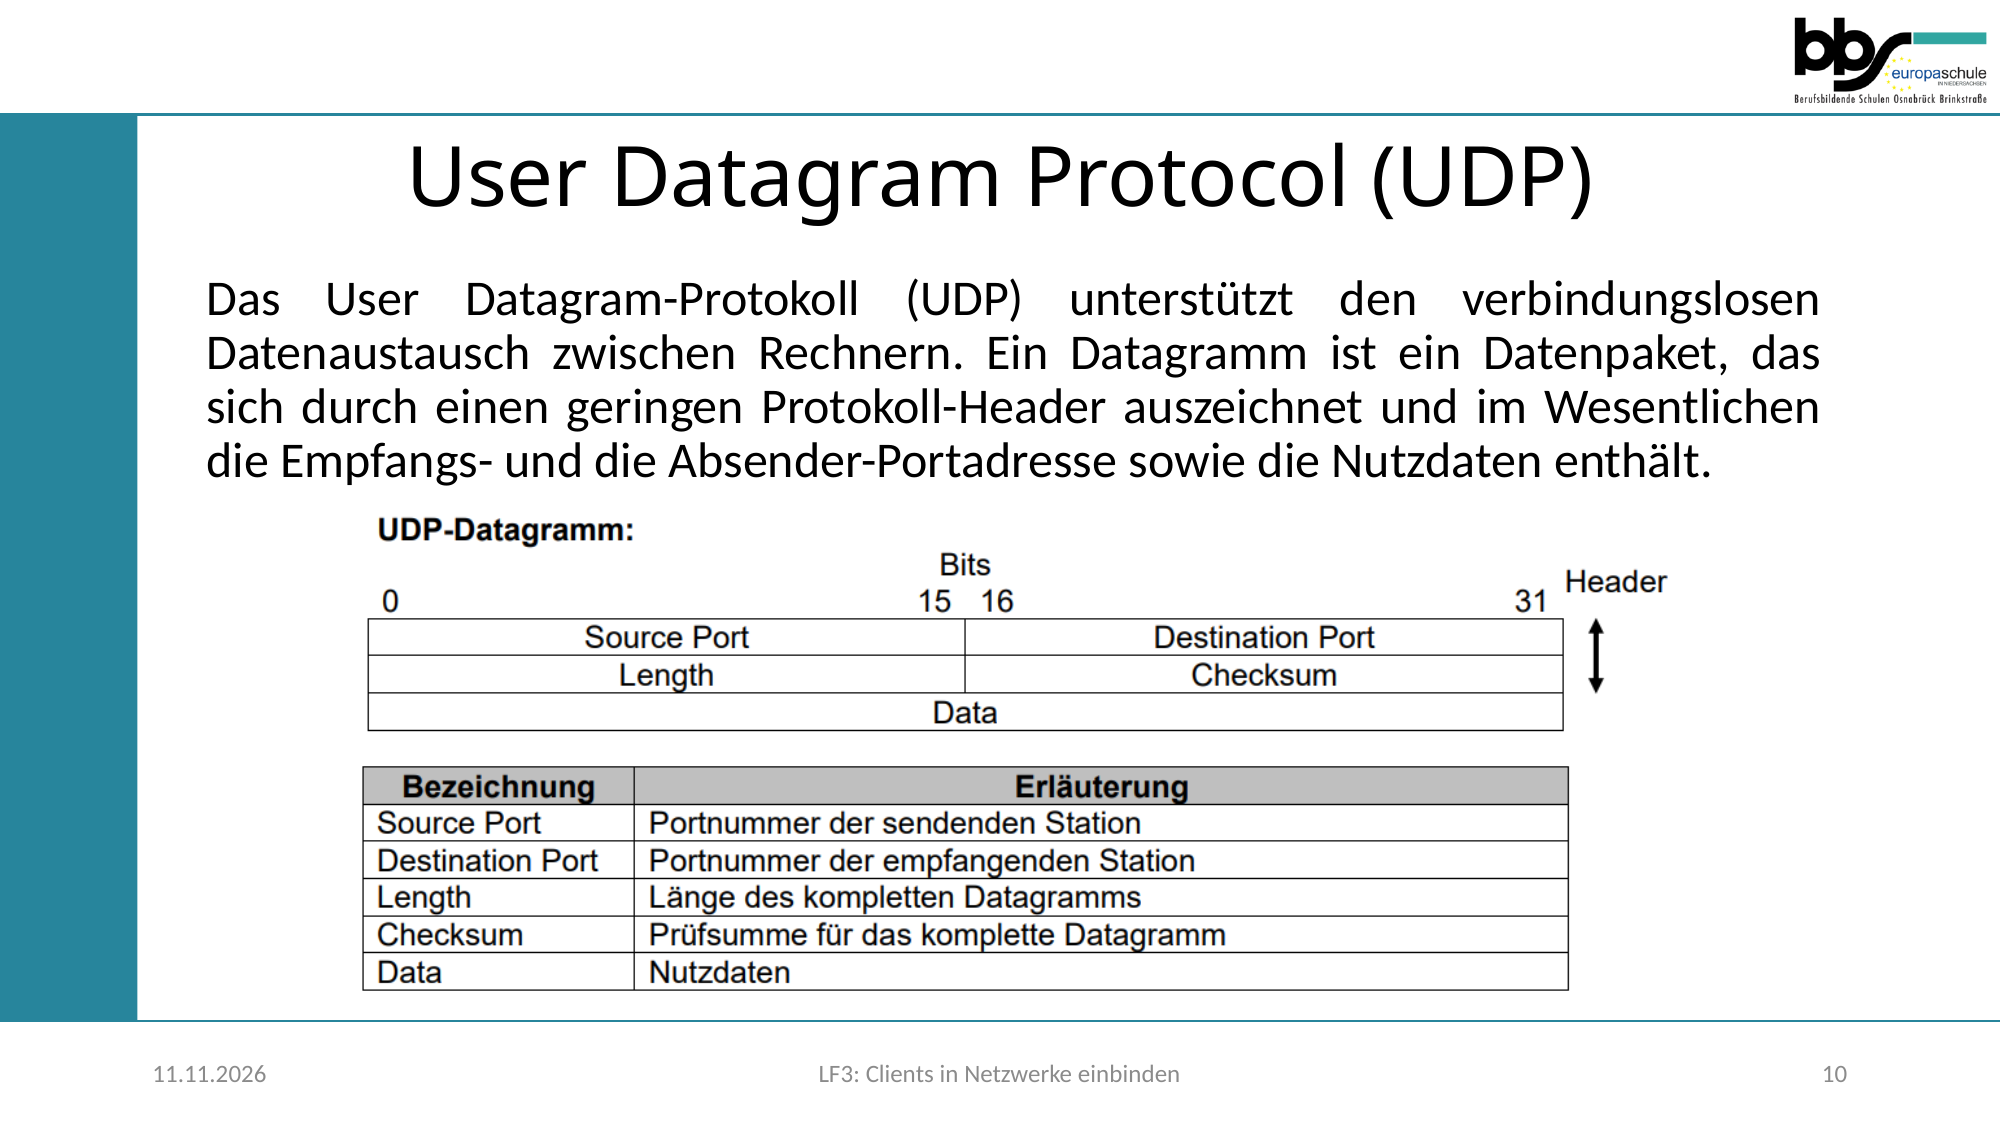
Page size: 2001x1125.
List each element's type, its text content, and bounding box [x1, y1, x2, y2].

picture [347, 508, 1682, 1000]
slide_number 10 [1412, 1042, 1863, 1103]
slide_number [137, 1042, 588, 1103]
picture [1793, 16, 1987, 104]
title User Datagram Protocol (UDP) [249, 125, 1750, 232]
footer LF3: Clients in Netzwerke einbinden [662, 1042, 1338, 1103]
text_box Das User Datagram-Protokoll (UDP) unterstützt den verbindungslosen Datenaustausch zwischen Rechnern. Ein Datagramm ist ein Datenpaket, das sich durch einen geringen Protokoll-Header auszeichnet und im Wesentlichen die Empfangs- und die Absender-Portadresse sowie die Nutzdaten enthält. [191, 265, 1838, 518]
